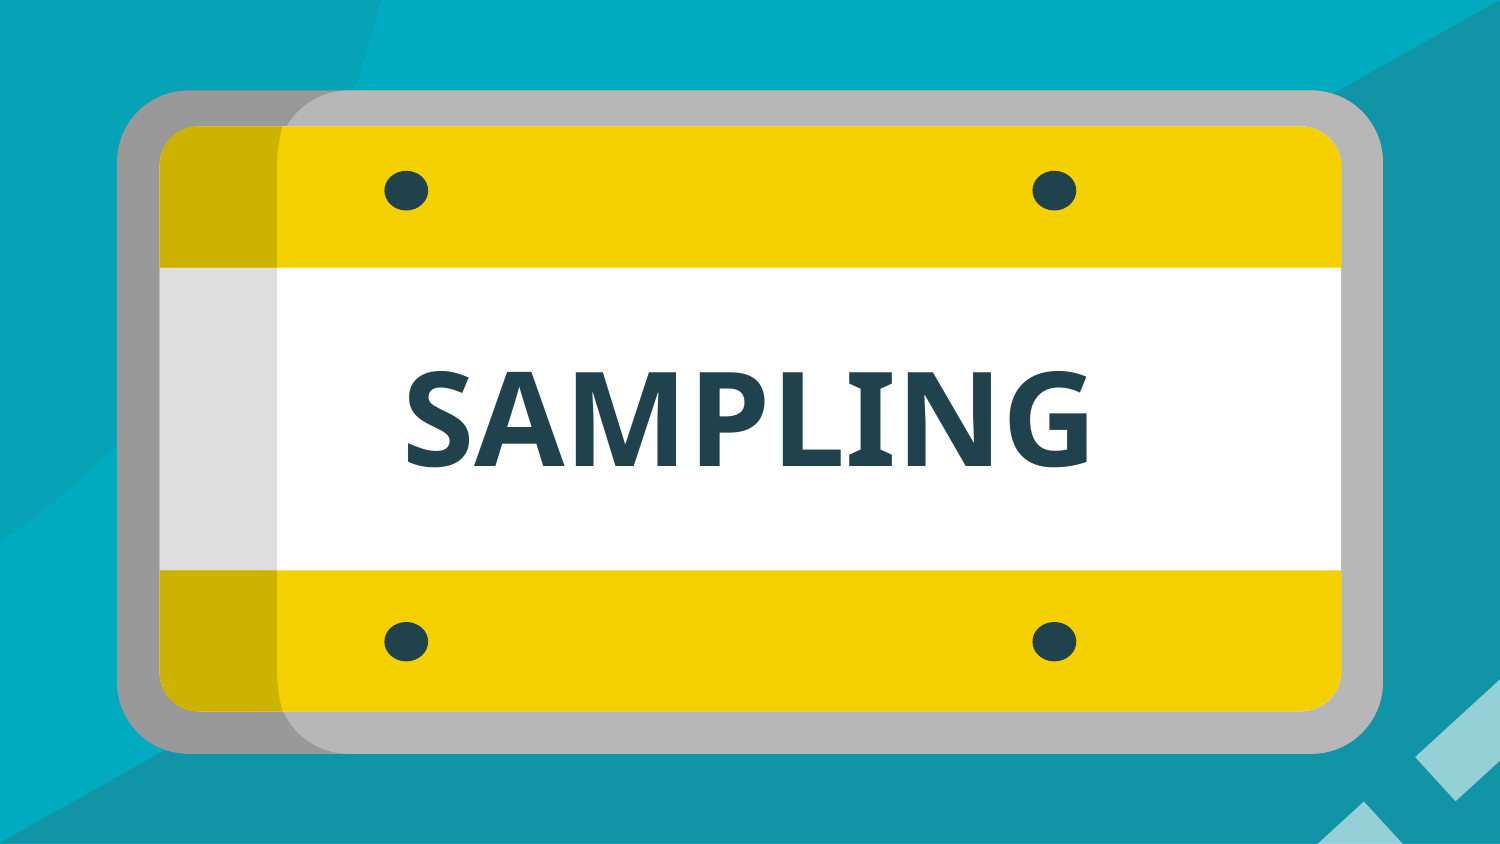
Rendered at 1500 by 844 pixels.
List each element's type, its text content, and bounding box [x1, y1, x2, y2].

title SAMPLING [116, 89, 1383, 754]
